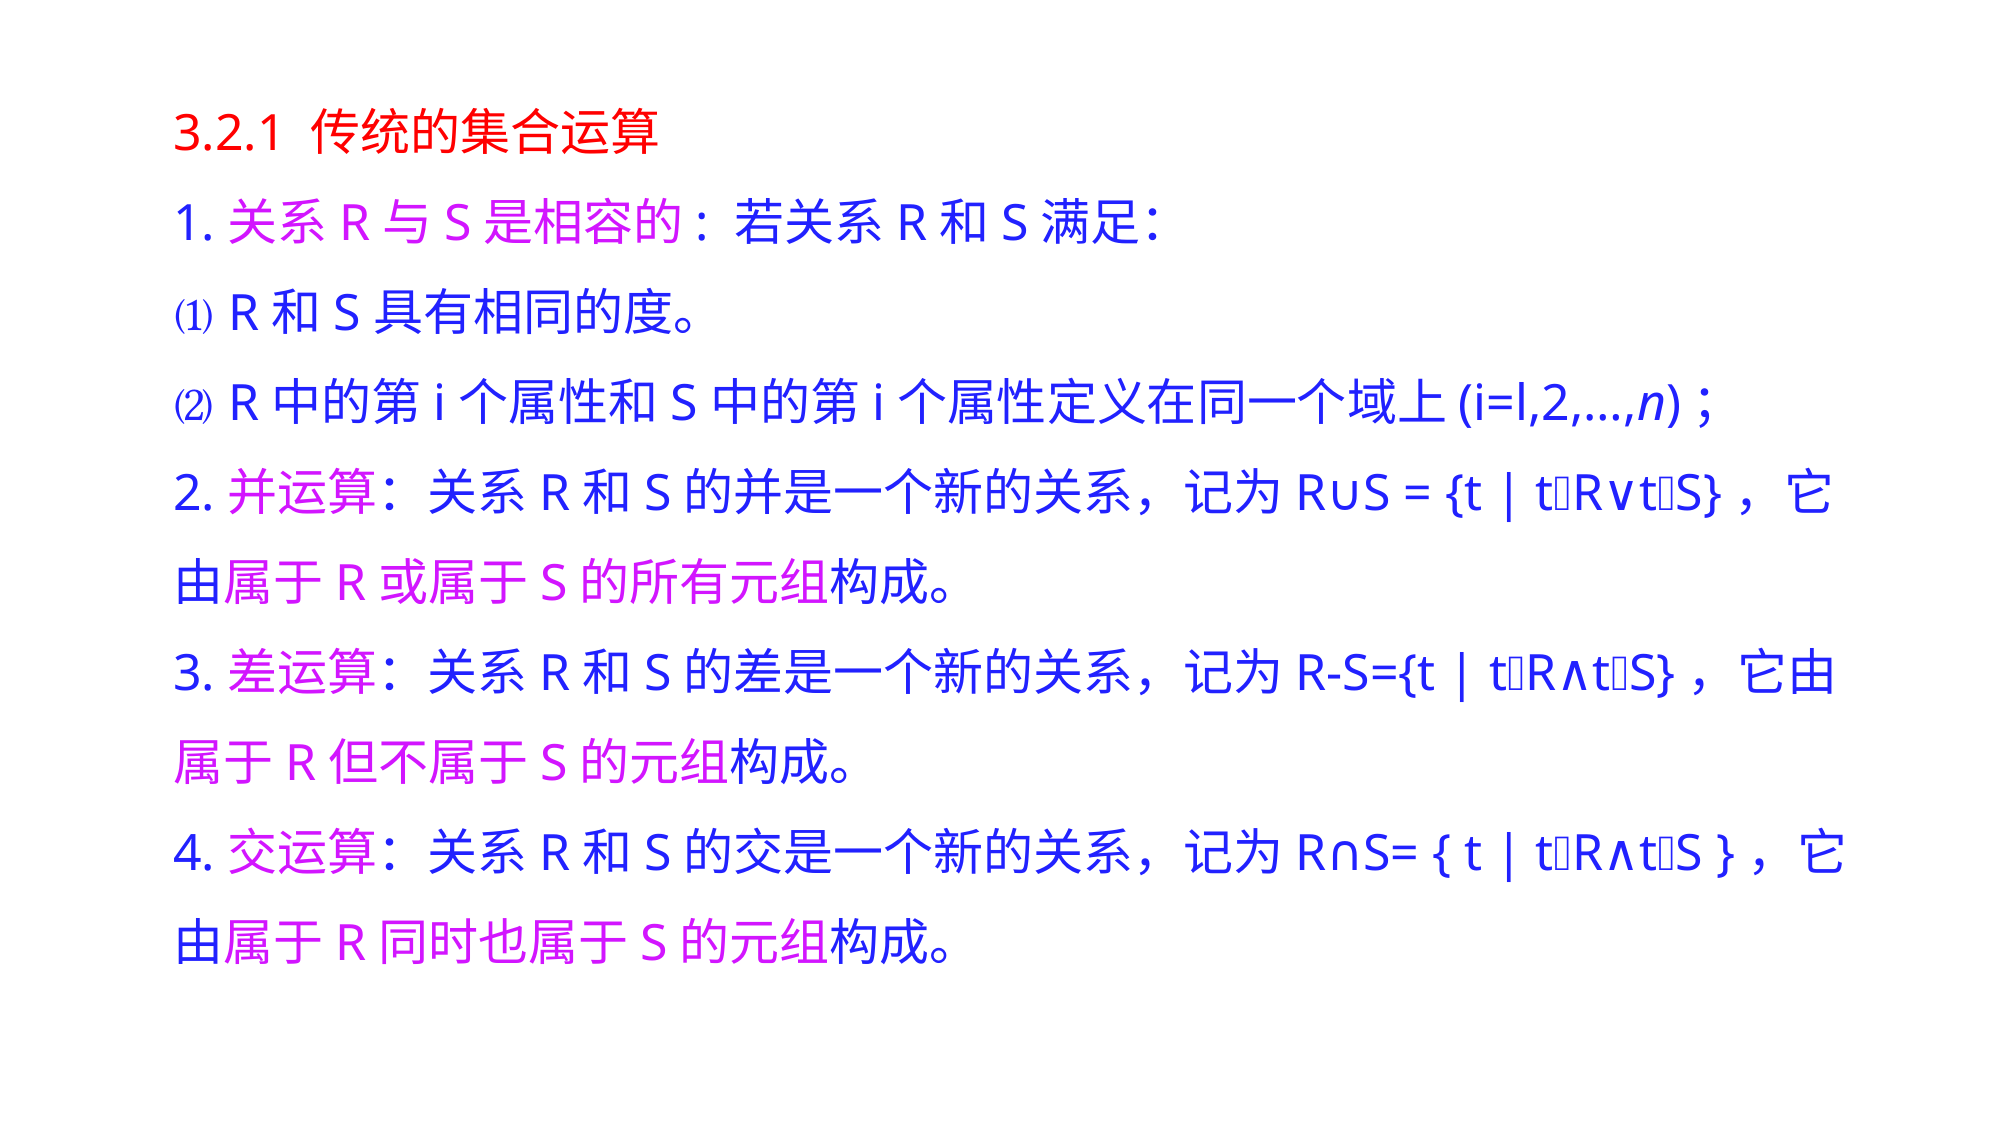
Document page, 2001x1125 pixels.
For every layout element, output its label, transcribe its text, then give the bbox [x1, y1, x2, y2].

text_box 3.2.1 传统的集合运算 1.关系R与S是相容的: 若关系R和S满足： ⑴ R和S具有相同的度。 ⑵ R中的第i个属性和S中的第i个属性定义在同一个域上(i=l,2,…,n)； 2.并运算：关系R和S的并是一个新的关系，记为R∪S = {t | tR∨tS}，它由属于R或属于S的所有元组构成。 3.差运算：关系R和S的差是一个新的关系，记为R-S={t | tR∧tS}，它由属于R但不属于S的元组构成。 4.交运算：关系R和S的交是一个新的关系，记为R∩S= { t | tR∧tS }，它由属于R同时也属于S的元组构成。 [158, 62, 1863, 978]
